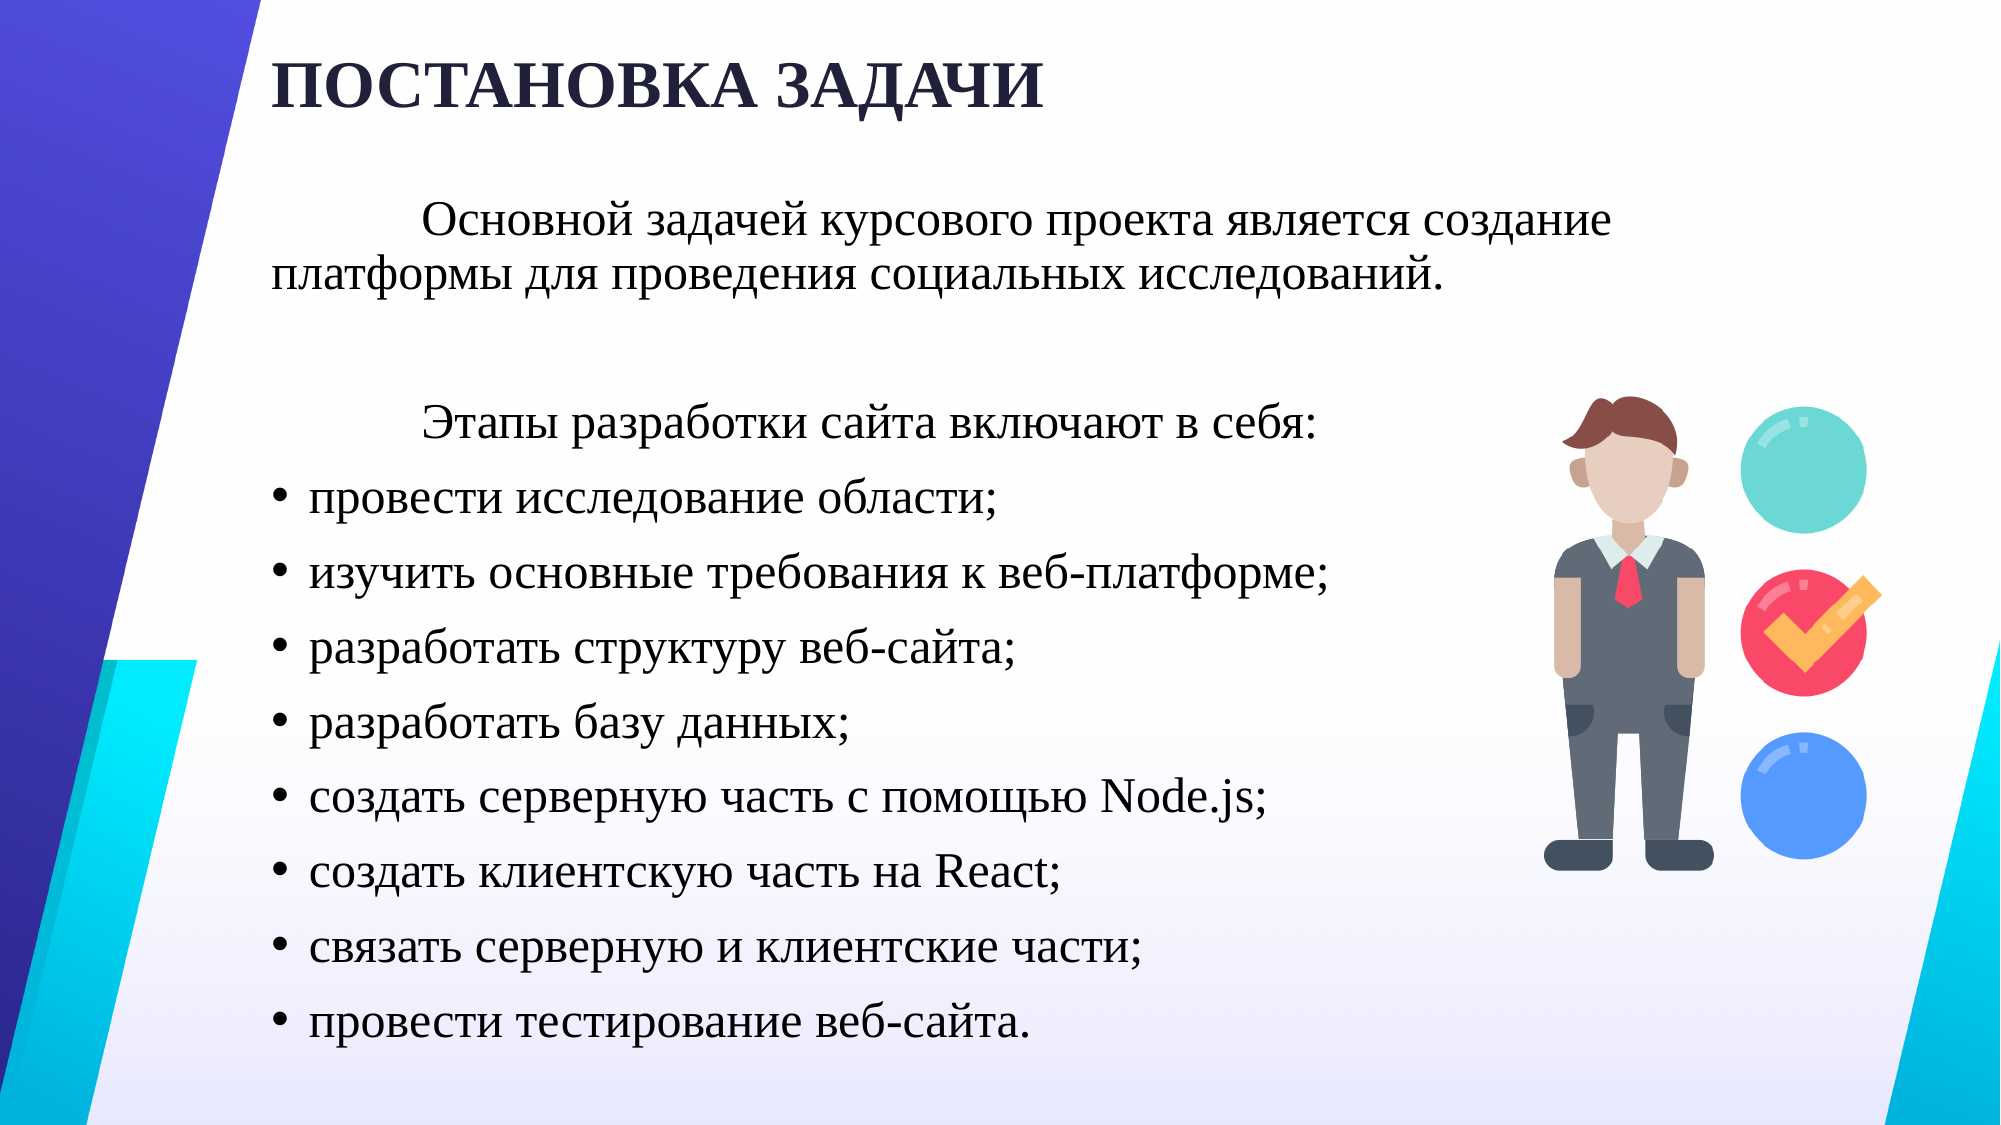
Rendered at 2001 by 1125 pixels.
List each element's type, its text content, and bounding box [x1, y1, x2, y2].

list Основной задачей курсового проекта является создание платформы для проведения социальных исследований. Этапы разработки сайта включают в себя: провести исследование области; изучить основные требования к веб-платформе; разработать структуру веб-сайта; разработать базу данных; создать серверную часть с помощью Node.js; создать клиентскую часть на React; связать серверную и клиентские части; провести тестирование веб-сайта. [256, 184, 1835, 1082]
title ПОСТАНОВКА ЗАДАЧИ [256, 22, 1803, 150]
picture [0, 0, 2000, 1125]
